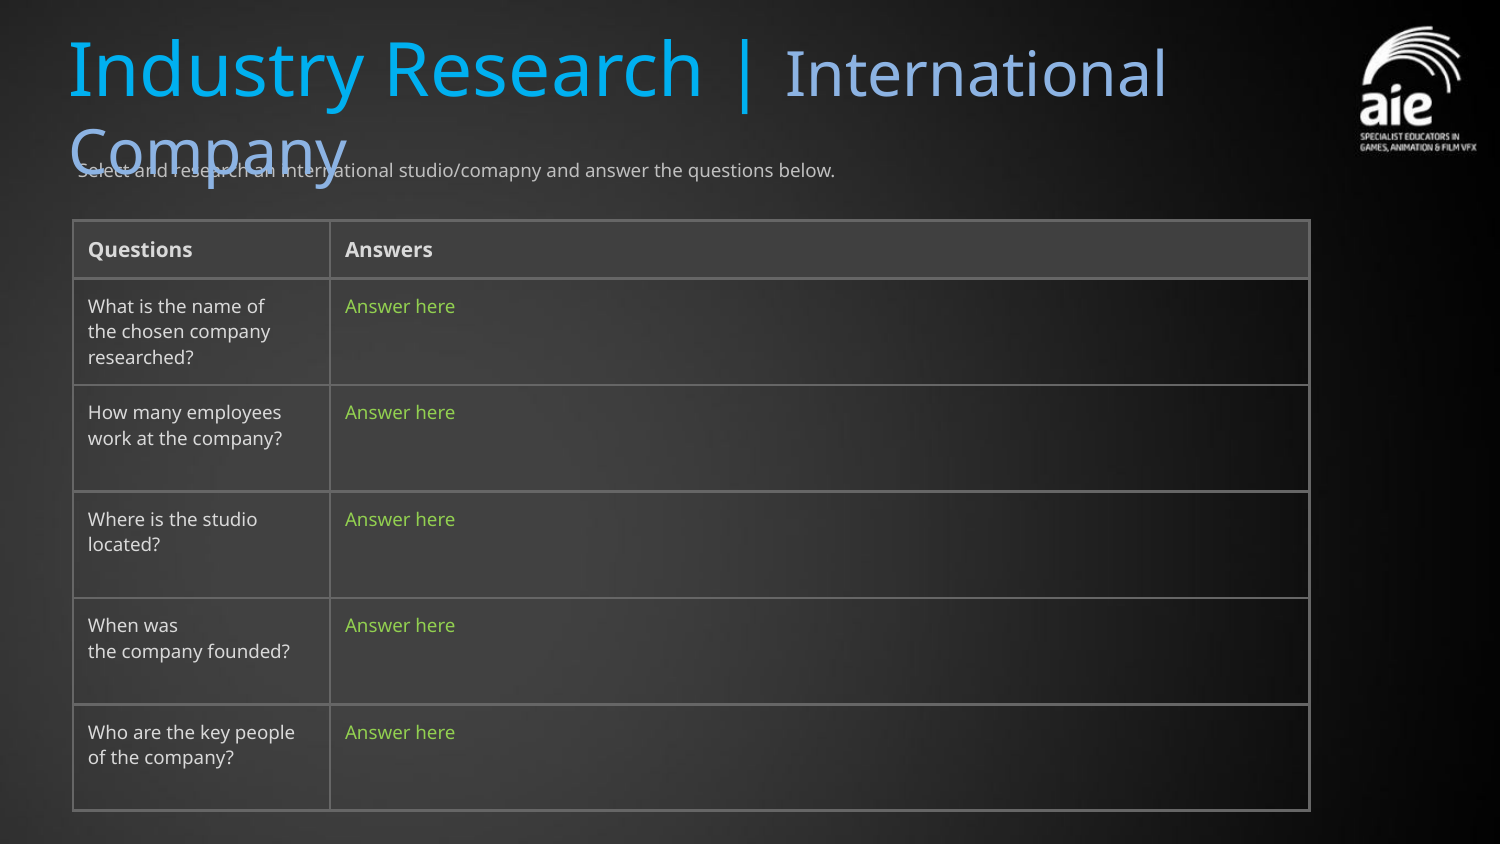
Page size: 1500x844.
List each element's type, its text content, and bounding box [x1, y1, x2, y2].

picture [0, 0, 1500, 844]
table_header Questions [74, 222, 329, 277]
table_header Answers [331, 222, 1308, 277]
table_cell Answer here [331, 706, 1308, 809]
table_cell What is the name of the chosen company researched? [74, 280, 329, 384]
list Select and research an international studio/comapny and answer the questions below. [62, 175, 1398, 221]
title Industry Research | International Company [53, 33, 1426, 175]
table_cell Answer here [331, 599, 1308, 703]
table_cell Answer here [331, 493, 1308, 597]
table_cell Answer here [331, 280, 1308, 384]
table_cell Where is the studio located? [74, 493, 329, 597]
table_cell When was the company founded? [74, 599, 329, 703]
table_cell How many employees work at the company? [74, 386, 329, 490]
table_cell Who are the key people of the company? [74, 706, 329, 809]
table_cell Answer here [331, 386, 1308, 490]
